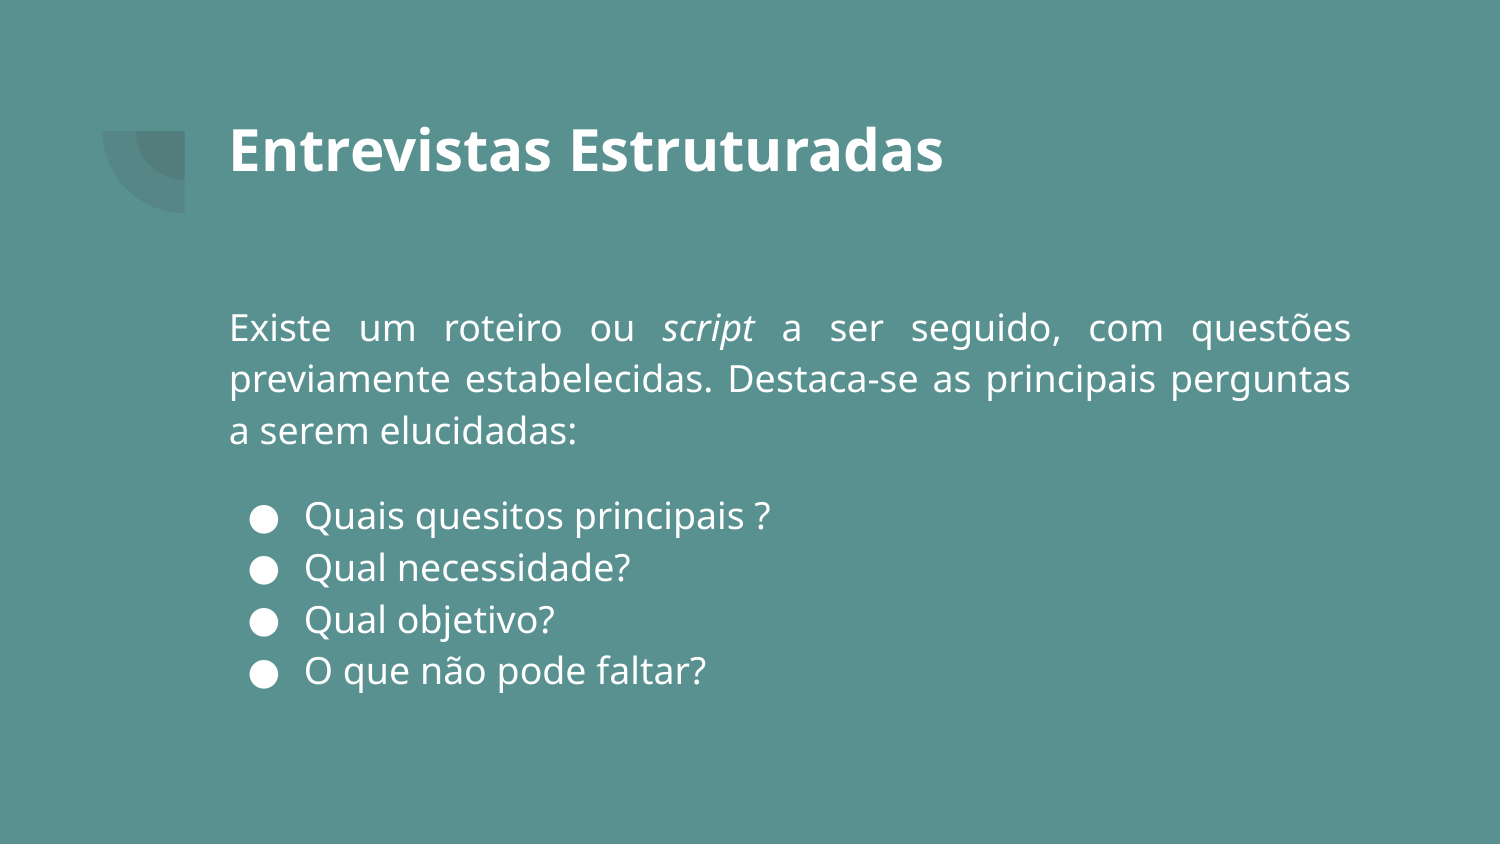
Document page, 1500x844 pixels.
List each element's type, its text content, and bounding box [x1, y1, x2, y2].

title Entrevistas Estruturadas [213, 98, 1368, 203]
list Existe um roteiro ou script a ser seguido, com questões previamente estabelecidas. Destaca-se as principais perguntas a serem elucidadas: Quais quesitos principais ? Qual necessidade? Qual objetivo? O que não pode faltar? [213, 203, 1368, 744]
